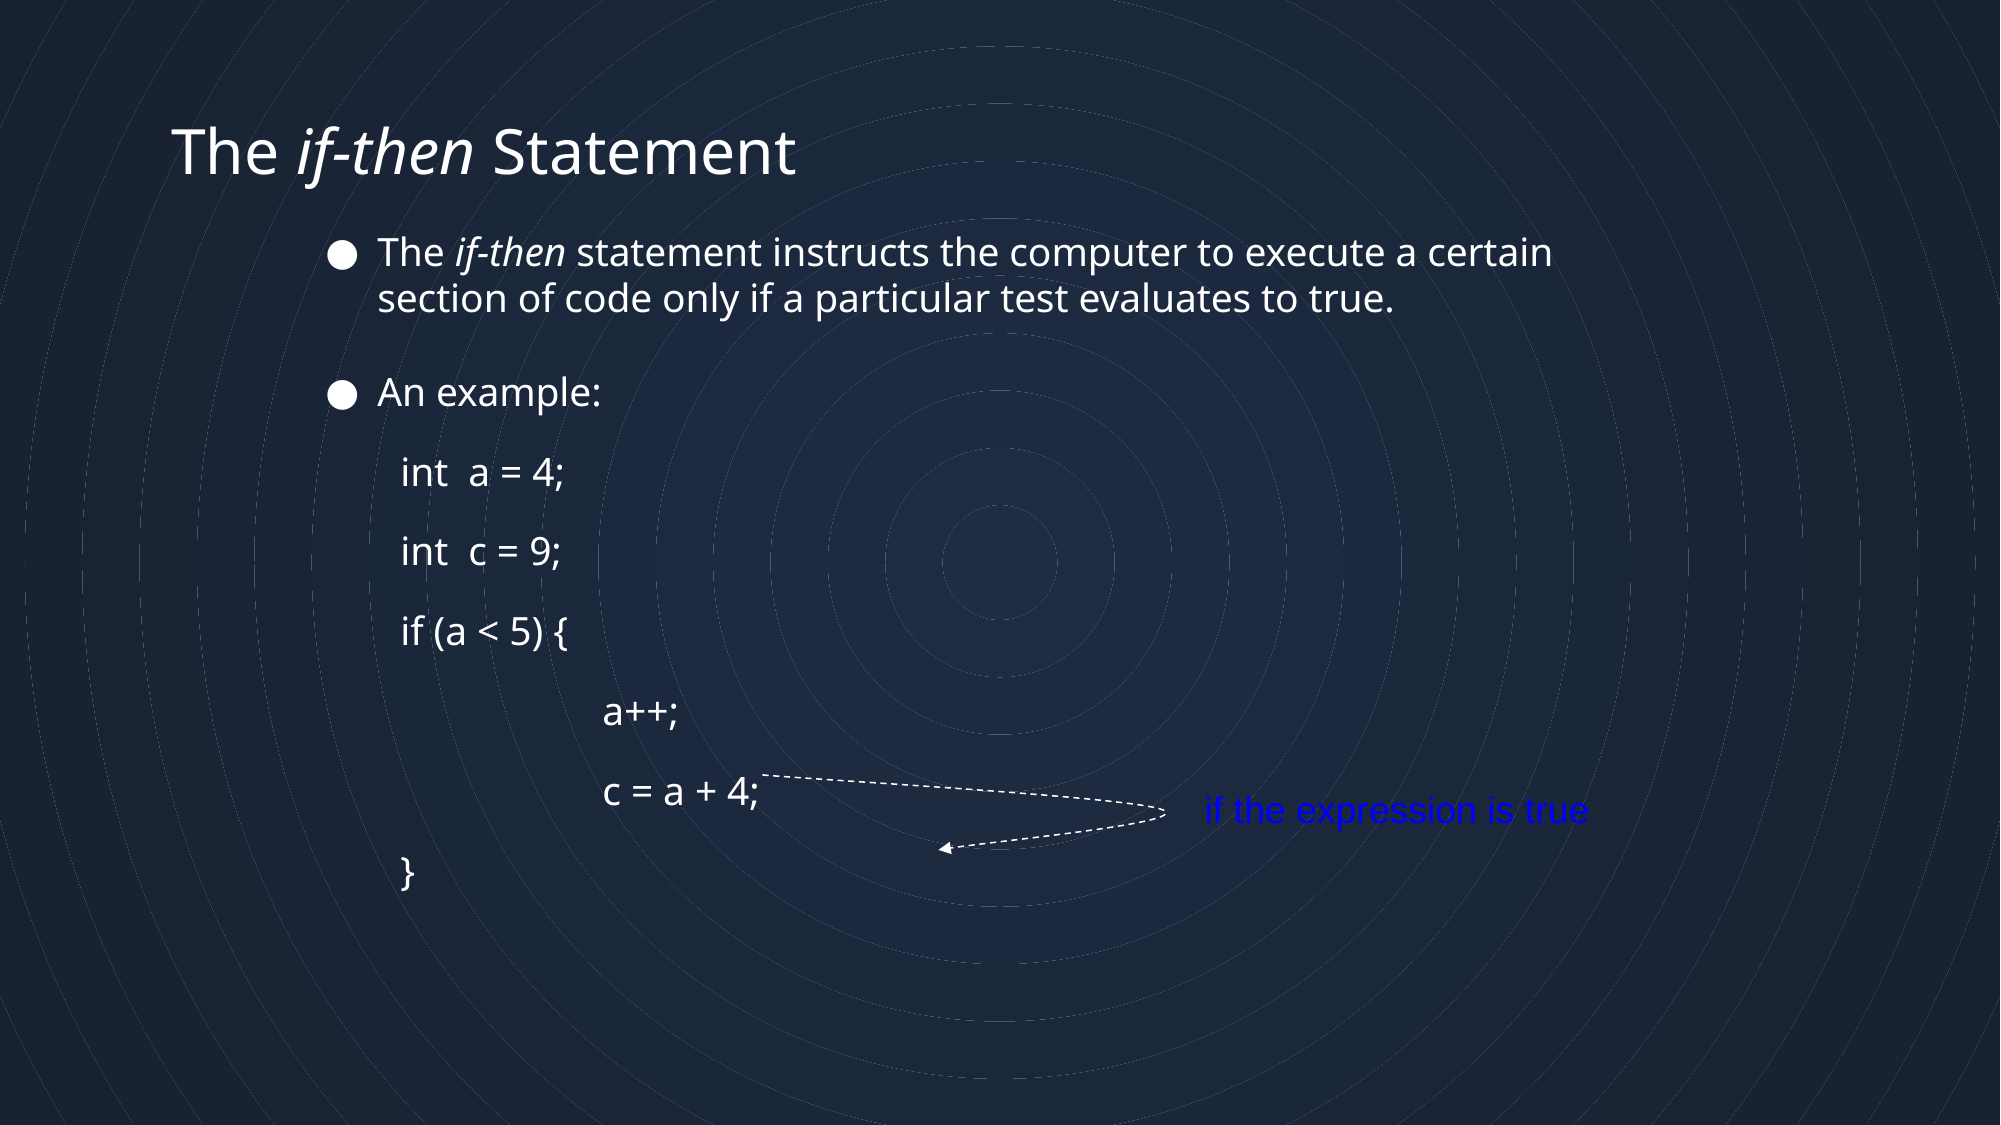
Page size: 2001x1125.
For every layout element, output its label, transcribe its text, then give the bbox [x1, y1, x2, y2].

text_box if the expression is true [1189, 787, 1605, 839]
title The if-then Statement [156, 97, 1844, 223]
list The if-then statement instructs the computer to execute a certain section of code only if a particular test evaluates to true. An example: int a = 4; int c = 9; if (a < 5) { a++; c = a + 4; } [287, 212, 1700, 1075]
text_box [762, 774, 1166, 855]
